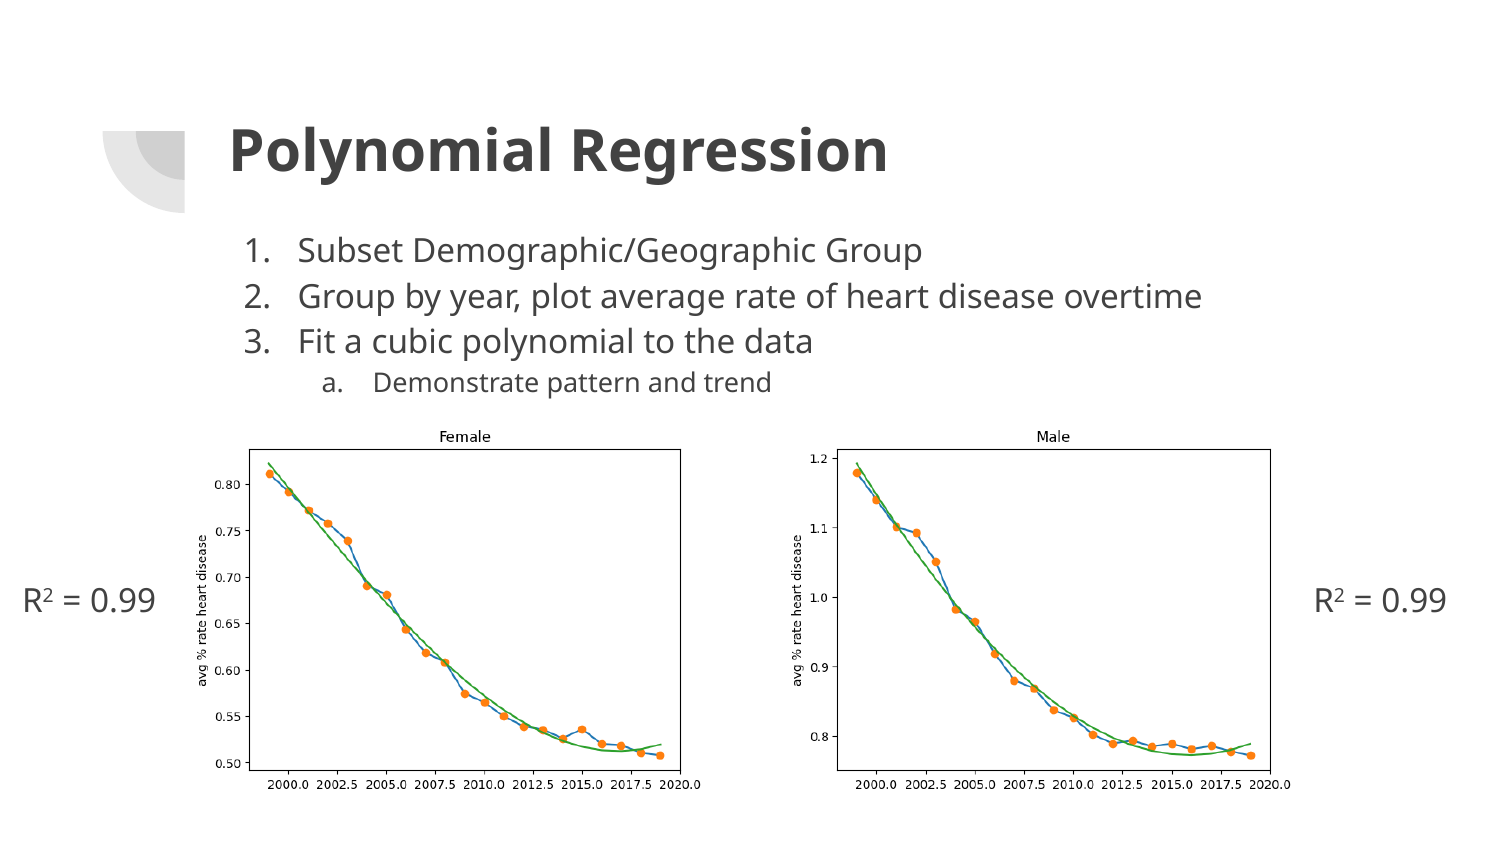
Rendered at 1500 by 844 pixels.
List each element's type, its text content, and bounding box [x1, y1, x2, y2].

list Subset Demographic/Geographic Group Group by year, plot average rate of heart disease overtime Fit a cubic polynomial to the data Demonstrate pattern and trend [207, 208, 1361, 626]
list R2 = 0.99 [7, 558, 180, 646]
list R2 = 0.99 [1303, 558, 1471, 646]
title Polynomial Regression [213, 98, 1368, 263]
picture [188, 421, 709, 799]
picture [783, 421, 1299, 799]
